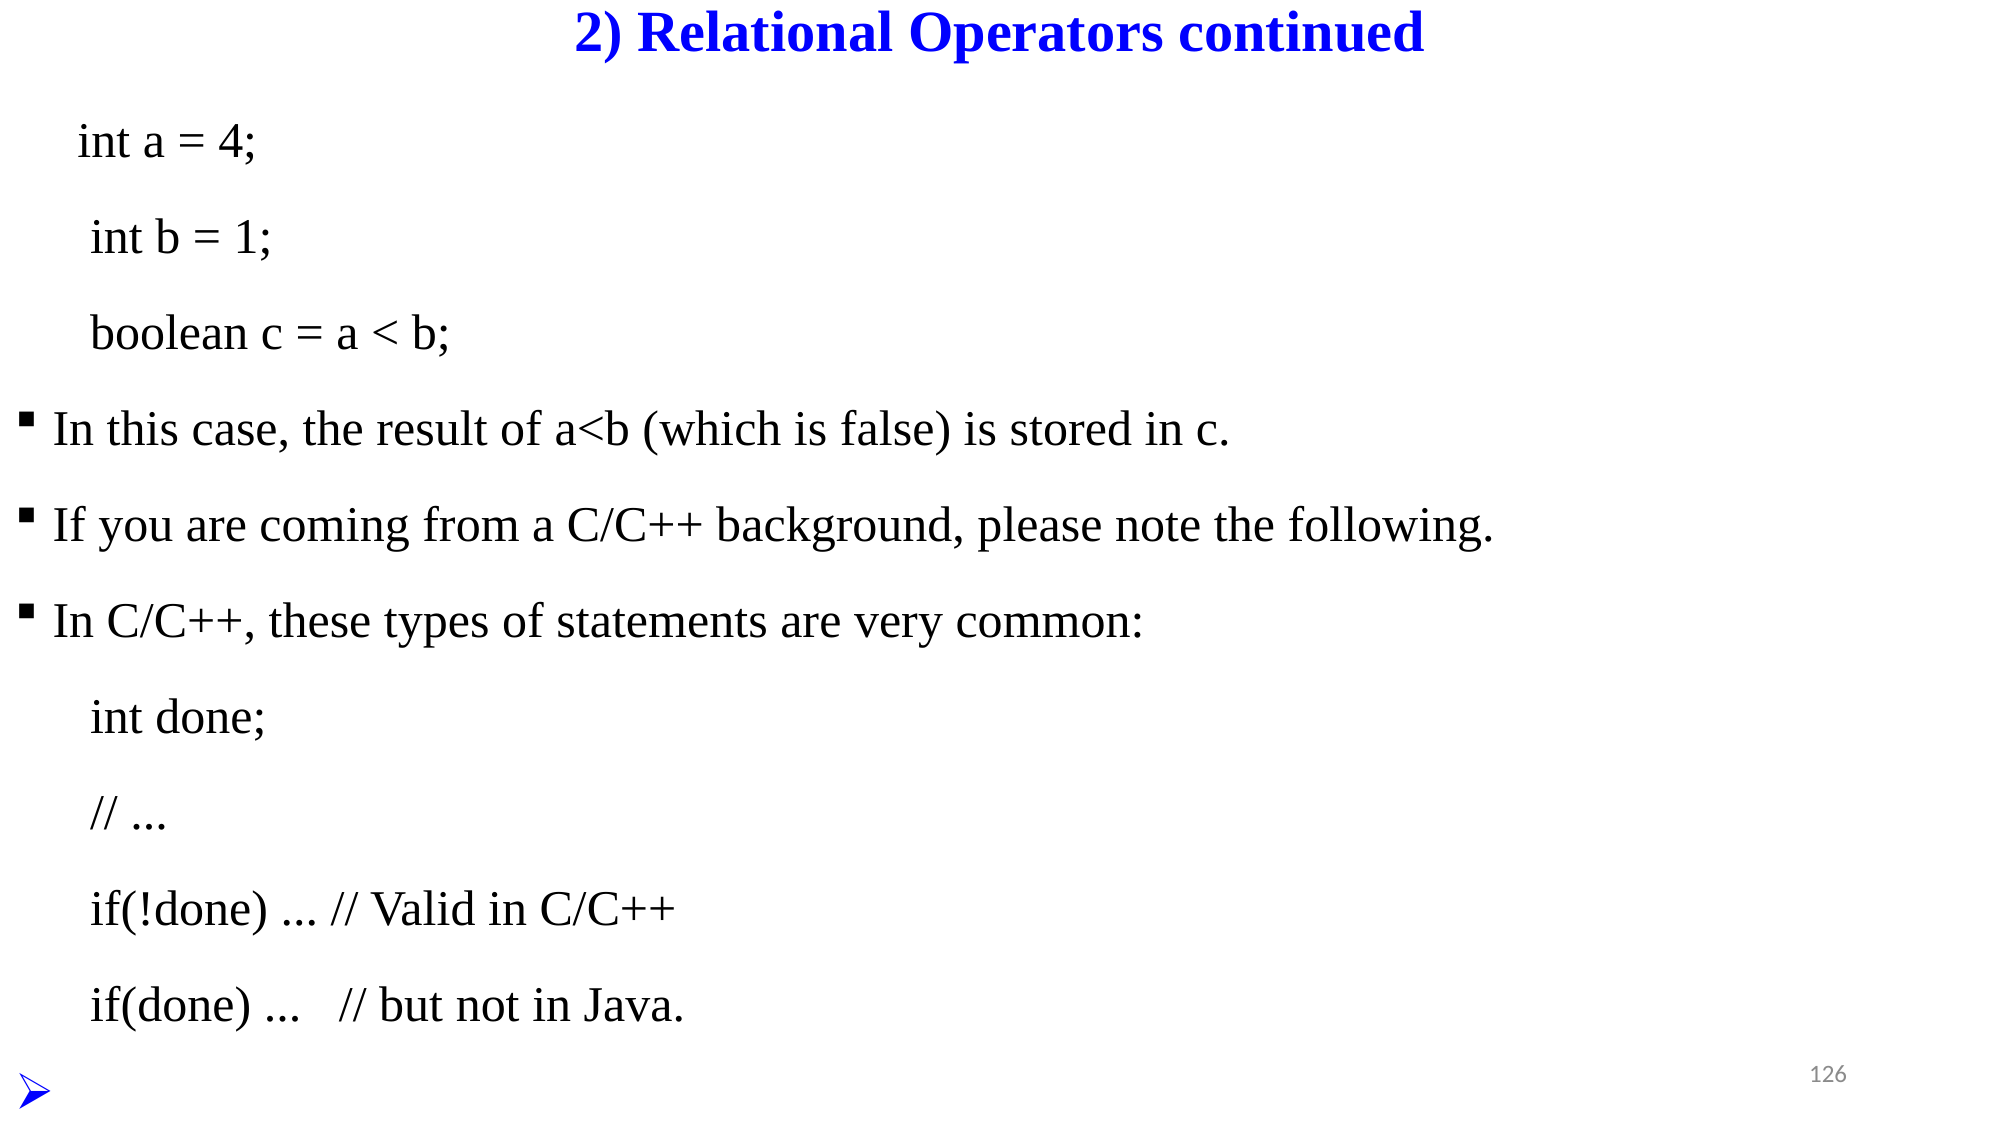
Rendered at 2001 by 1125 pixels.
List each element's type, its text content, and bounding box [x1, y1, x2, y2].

list int a = 4; int b = 1; boolean c = a < b; In this case, the result of a<b (which is false) is stored in c. If you are coming from a C/C++ background, please note the following. In C/C++, these types of statements are very common: int done; // ... if(!done) ... // Valid in C/C++ if(done) ... // but not in Java. [0, 64, 2000, 1125]
title 2) Relational Operators continued [137, 0, 1863, 64]
slide_number 126 [1412, 1042, 1863, 1103]
